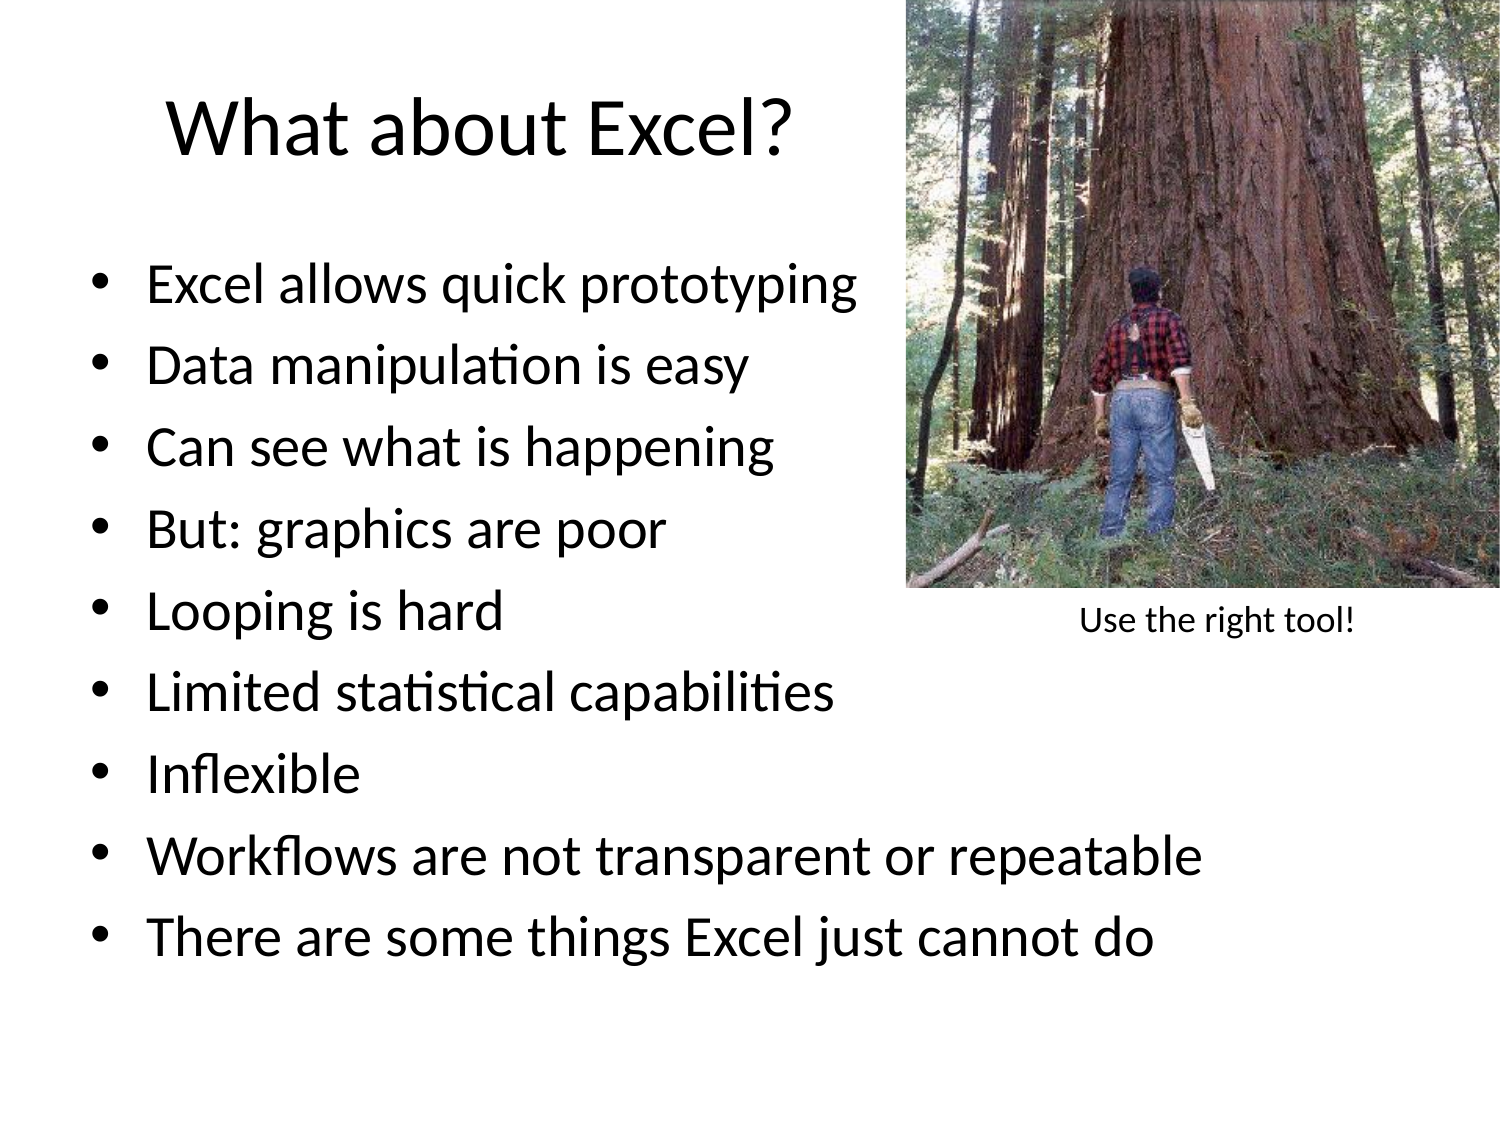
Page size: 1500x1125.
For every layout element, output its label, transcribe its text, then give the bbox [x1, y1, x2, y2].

text_box Use the right tool! [1064, 596, 1372, 648]
picture [905, 0, 1500, 588]
list Excel allows quick prototyping Data manipulation is easy Can see what is happening But: graphics are poor Looping is hard Limited statistical capabilities Inflexible Workflows are not transparent or repeatable There are some things Excel just cannot do [75, 237, 1425, 1075]
title What about Excel? [75, 45, 888, 200]
